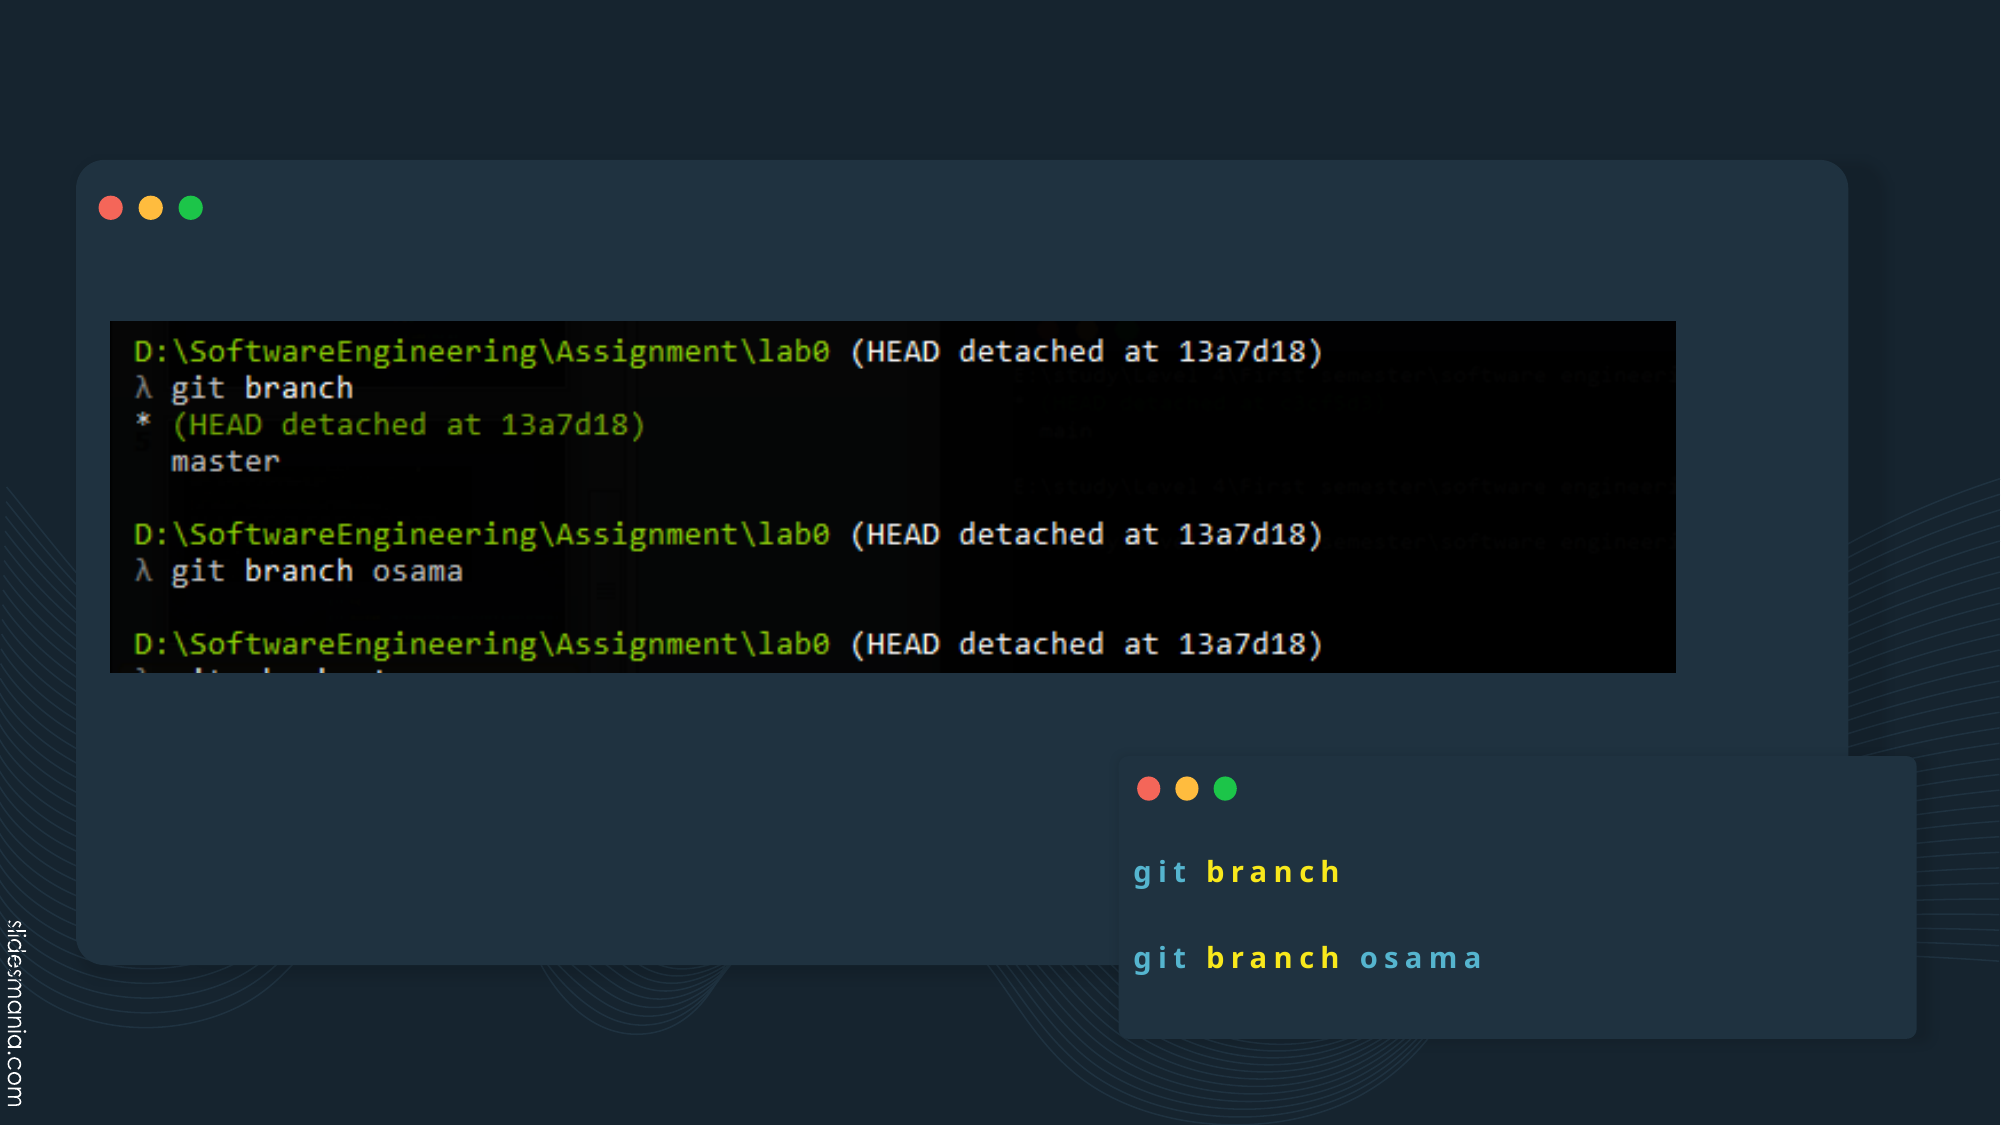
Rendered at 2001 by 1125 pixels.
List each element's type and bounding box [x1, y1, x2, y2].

text_box [75, 159, 1849, 966]
text_box [1118, 755, 2000, 1040]
picture [110, 321, 1676, 673]
